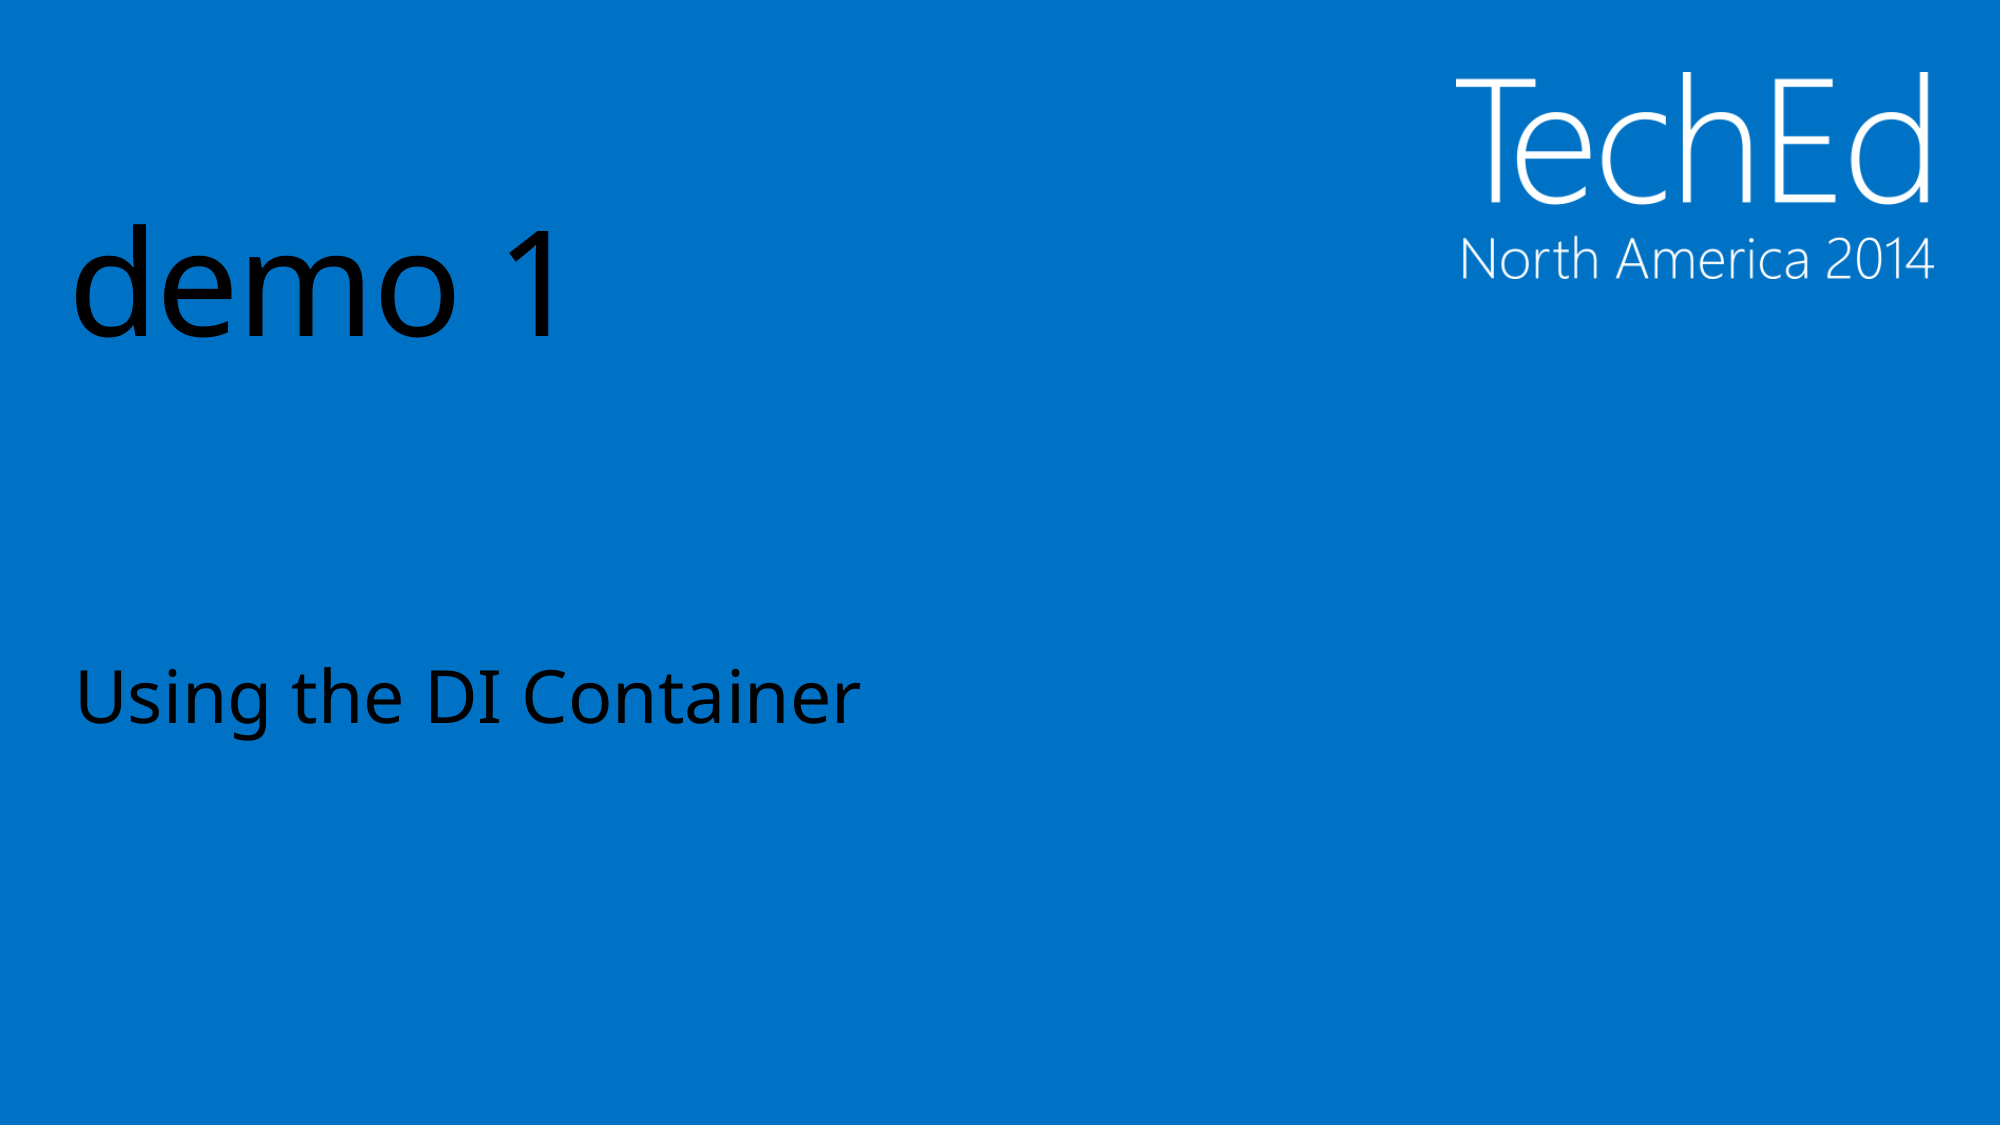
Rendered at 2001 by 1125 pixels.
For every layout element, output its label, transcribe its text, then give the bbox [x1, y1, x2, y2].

picture [1456, 72, 1934, 279]
list Using the DI Container [44, 636, 1368, 931]
title demo 1 [44, 194, 1368, 636]
